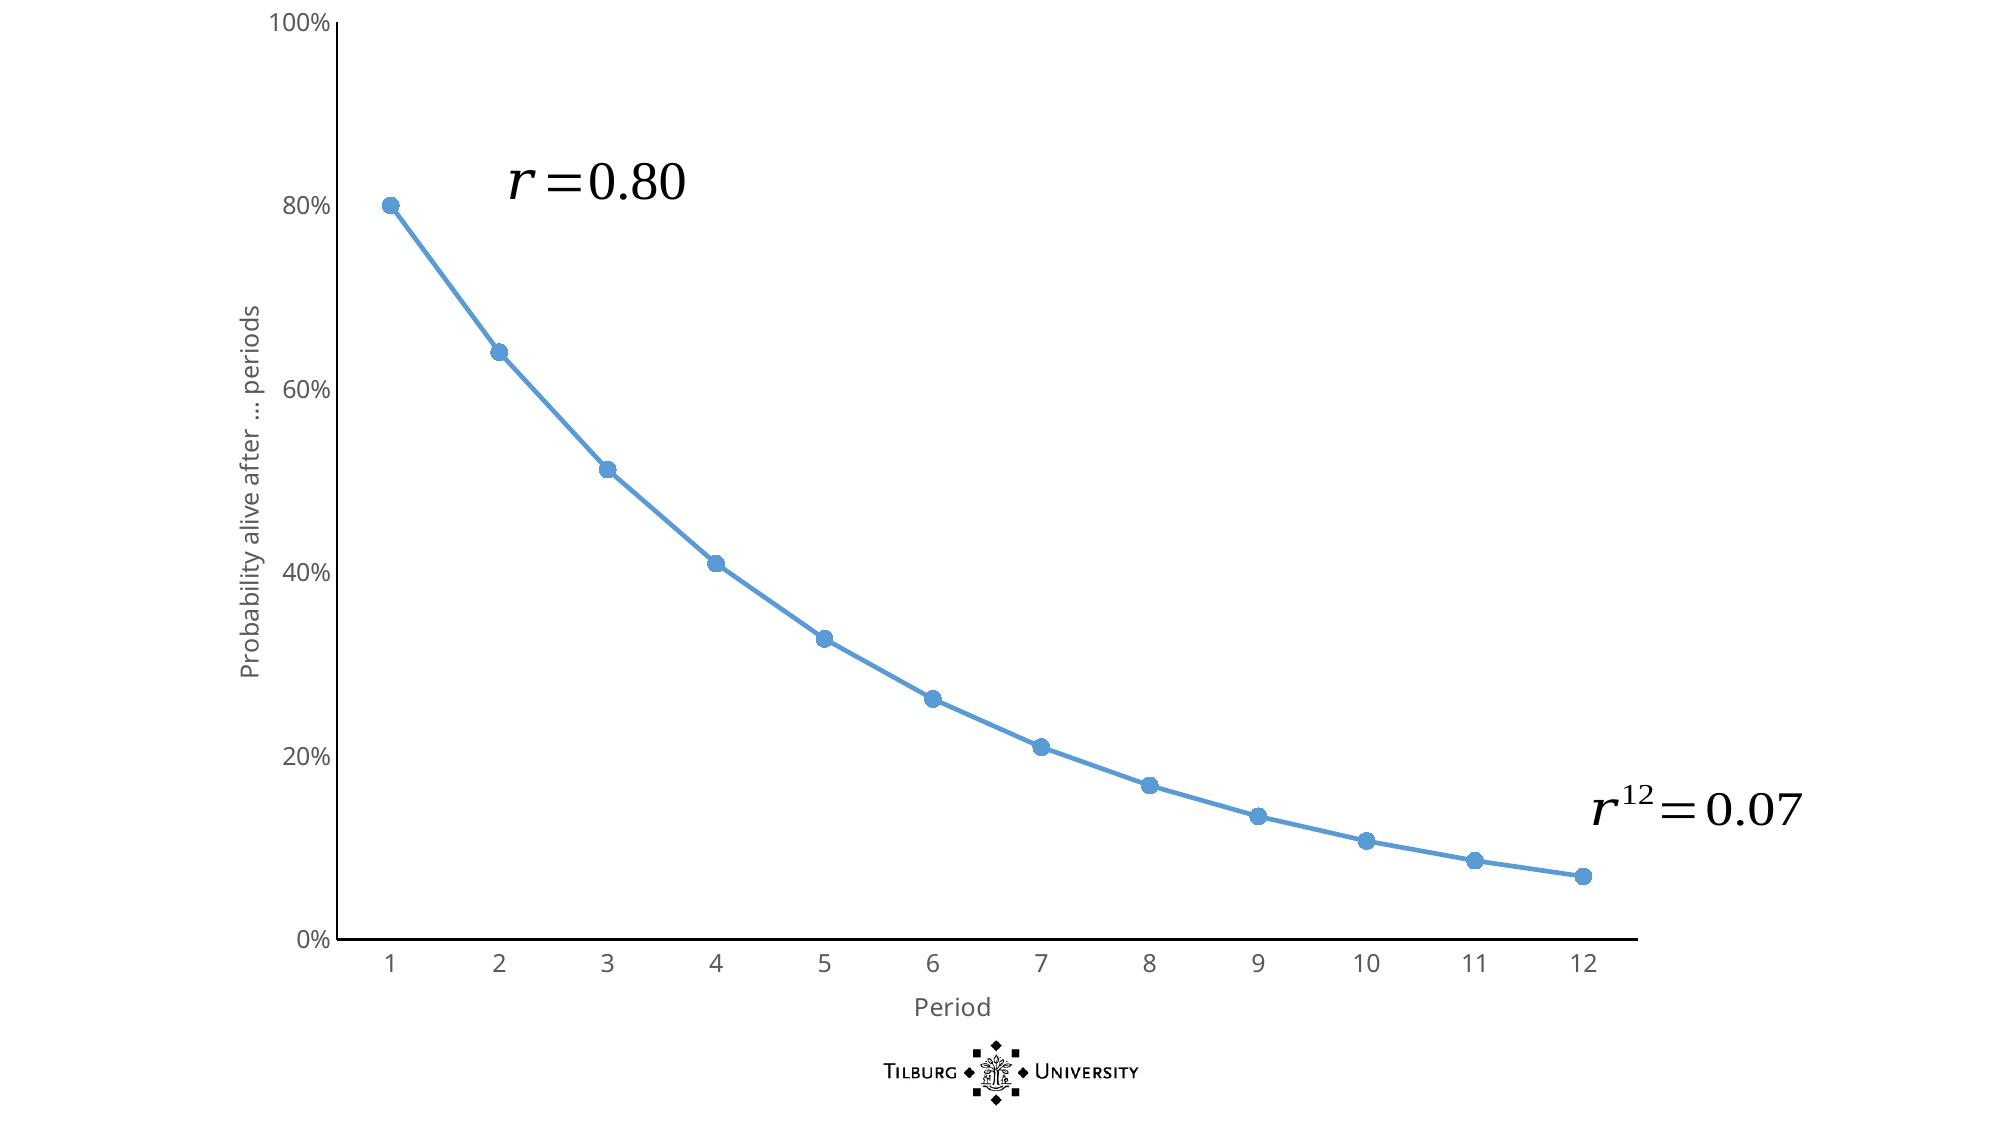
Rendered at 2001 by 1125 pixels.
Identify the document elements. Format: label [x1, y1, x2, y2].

chart [224, 0, 1646, 1032]
picture [875, 1032, 1146, 1113]
